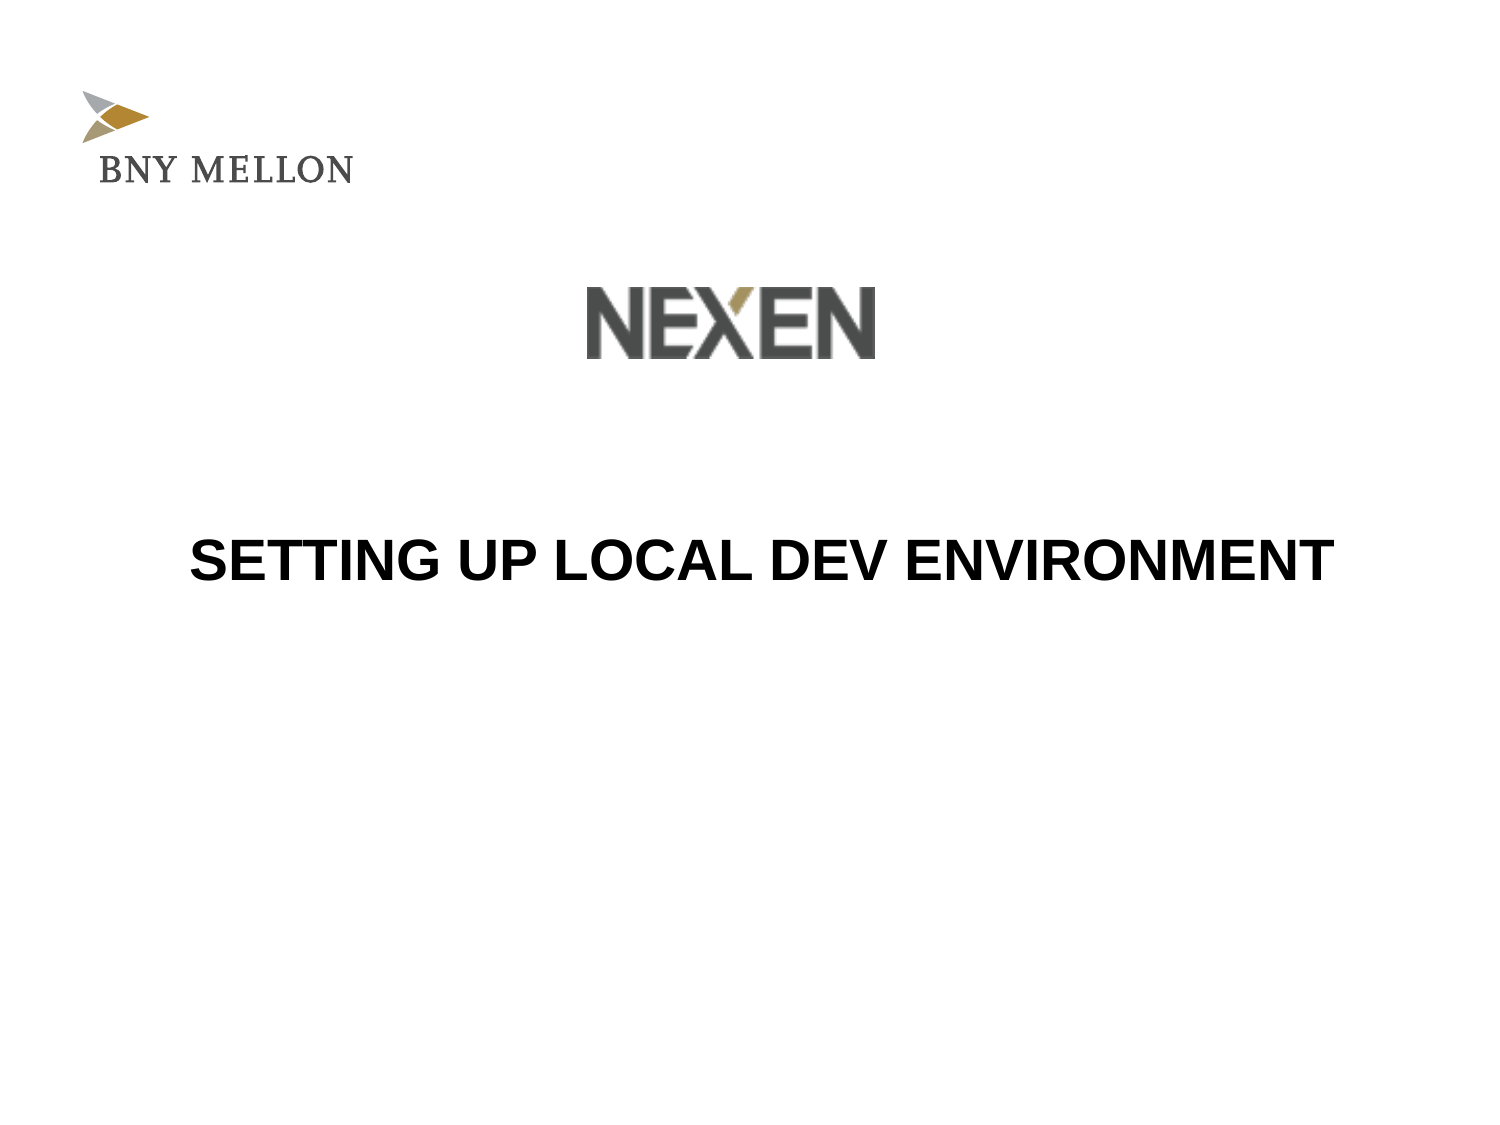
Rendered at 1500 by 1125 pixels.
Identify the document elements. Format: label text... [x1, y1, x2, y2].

picture [587, 287, 876, 359]
title SETTING UP LOCAL DEV ENVIRONMENT [50, 487, 1475, 600]
